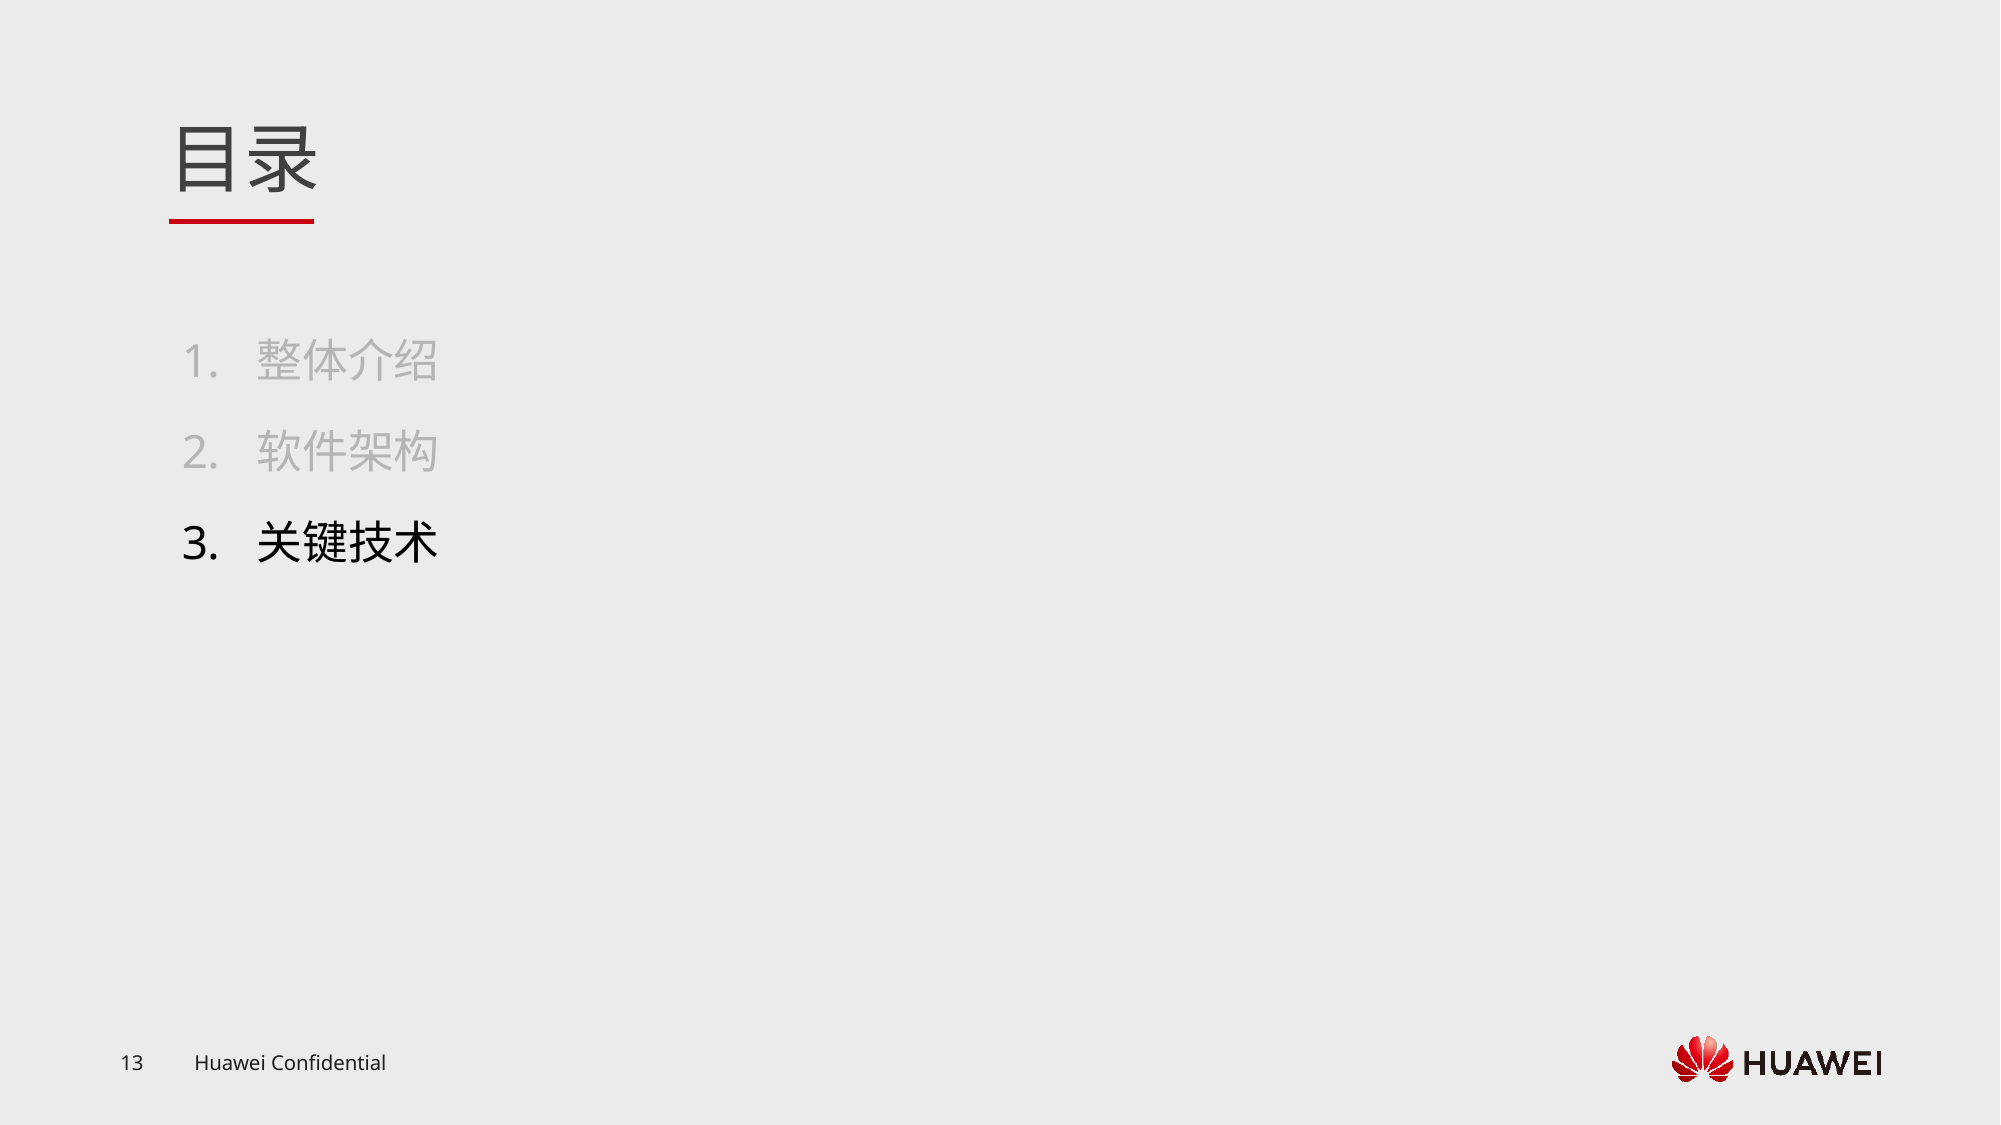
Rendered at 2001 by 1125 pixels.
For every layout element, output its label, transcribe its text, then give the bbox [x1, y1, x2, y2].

list 整体介绍 软件架构 关键技术 [167, 302, 1833, 970]
picture [1672, 1036, 1881, 1082]
